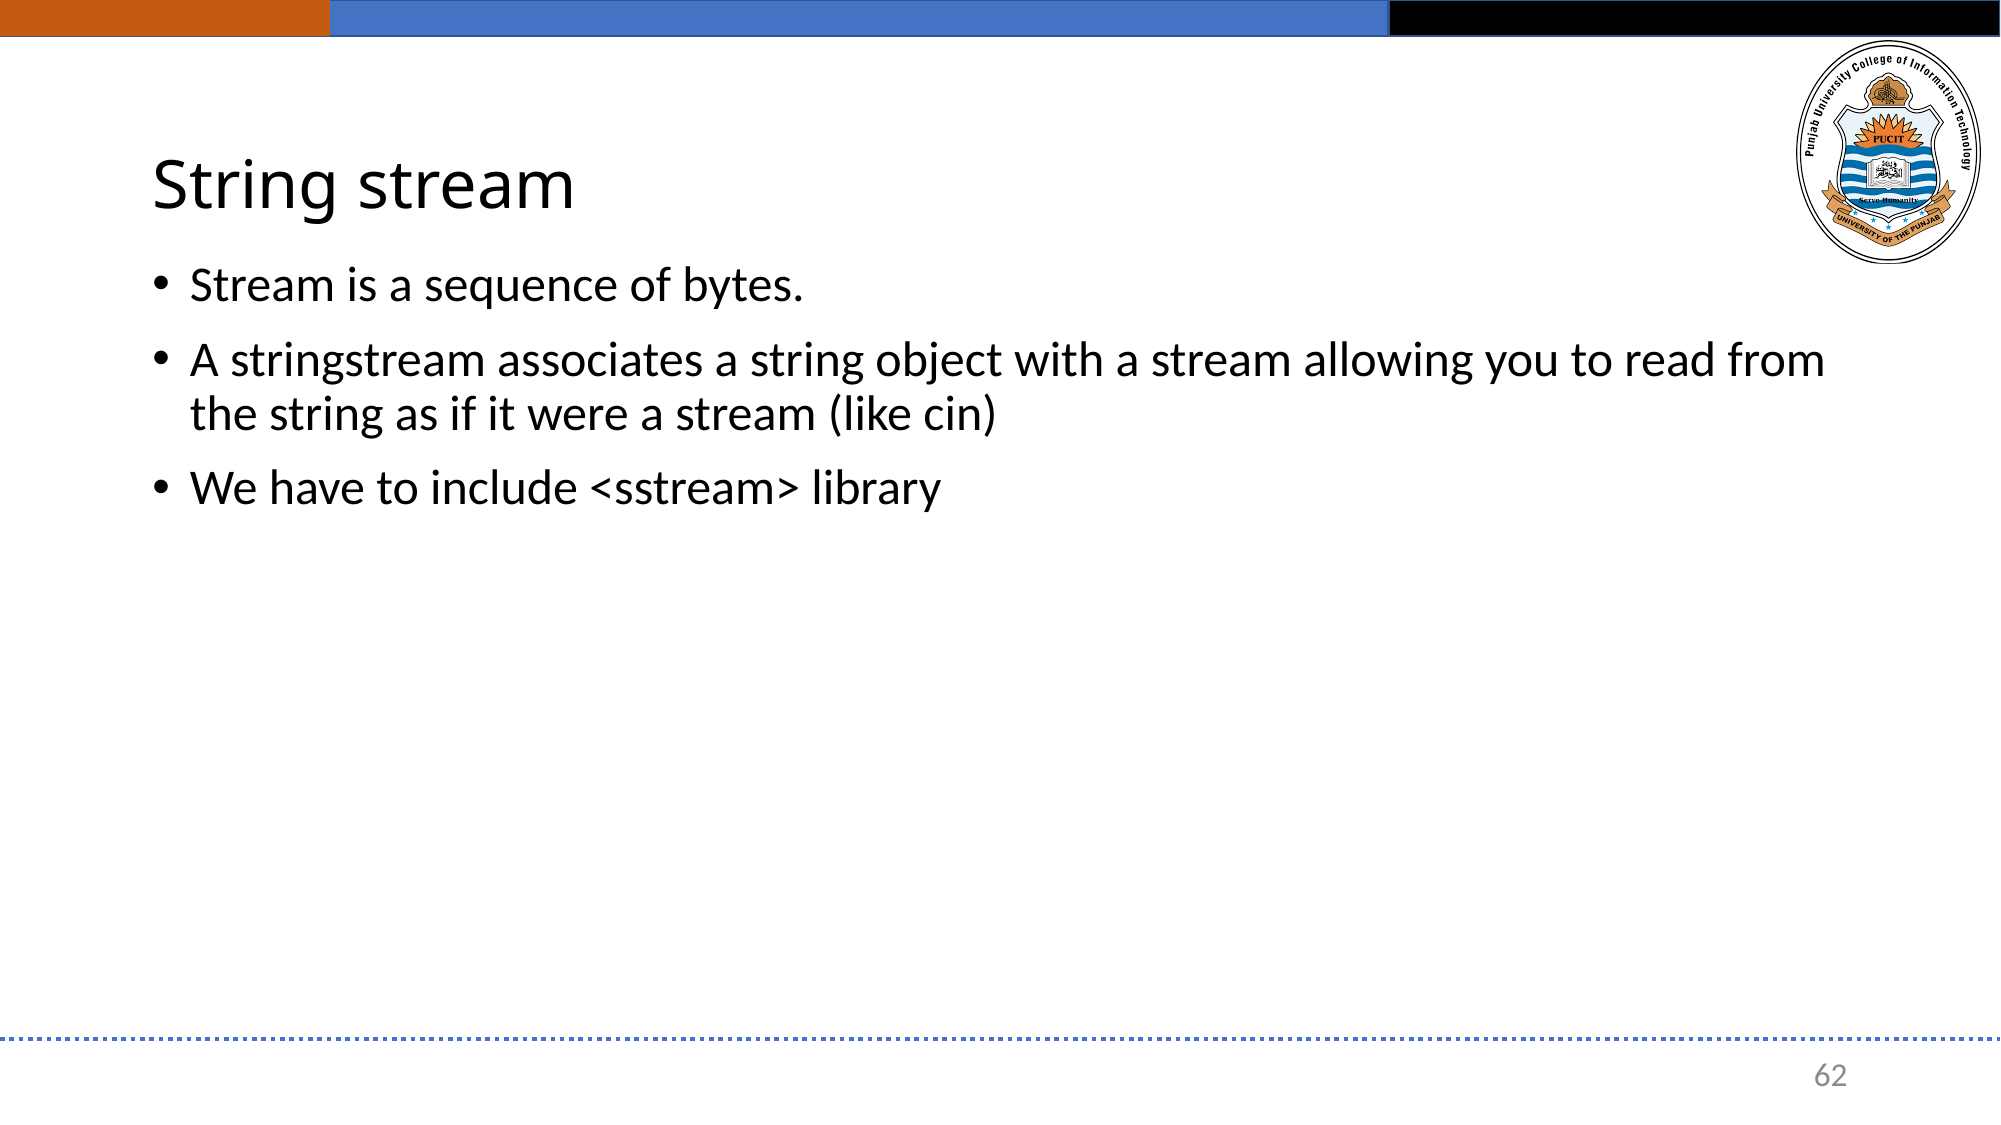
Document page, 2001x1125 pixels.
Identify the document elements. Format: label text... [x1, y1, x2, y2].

slide_number 62 [1412, 1042, 1863, 1103]
list Stream is a sequence of bytes. A stringstream associates a string object with a stream allowing you to read from the string as if it were a stream (like cin) We have to include <sstream> library [137, 250, 1863, 1001]
picture [1776, 40, 2000, 264]
title String stream [137, 124, 1863, 250]
